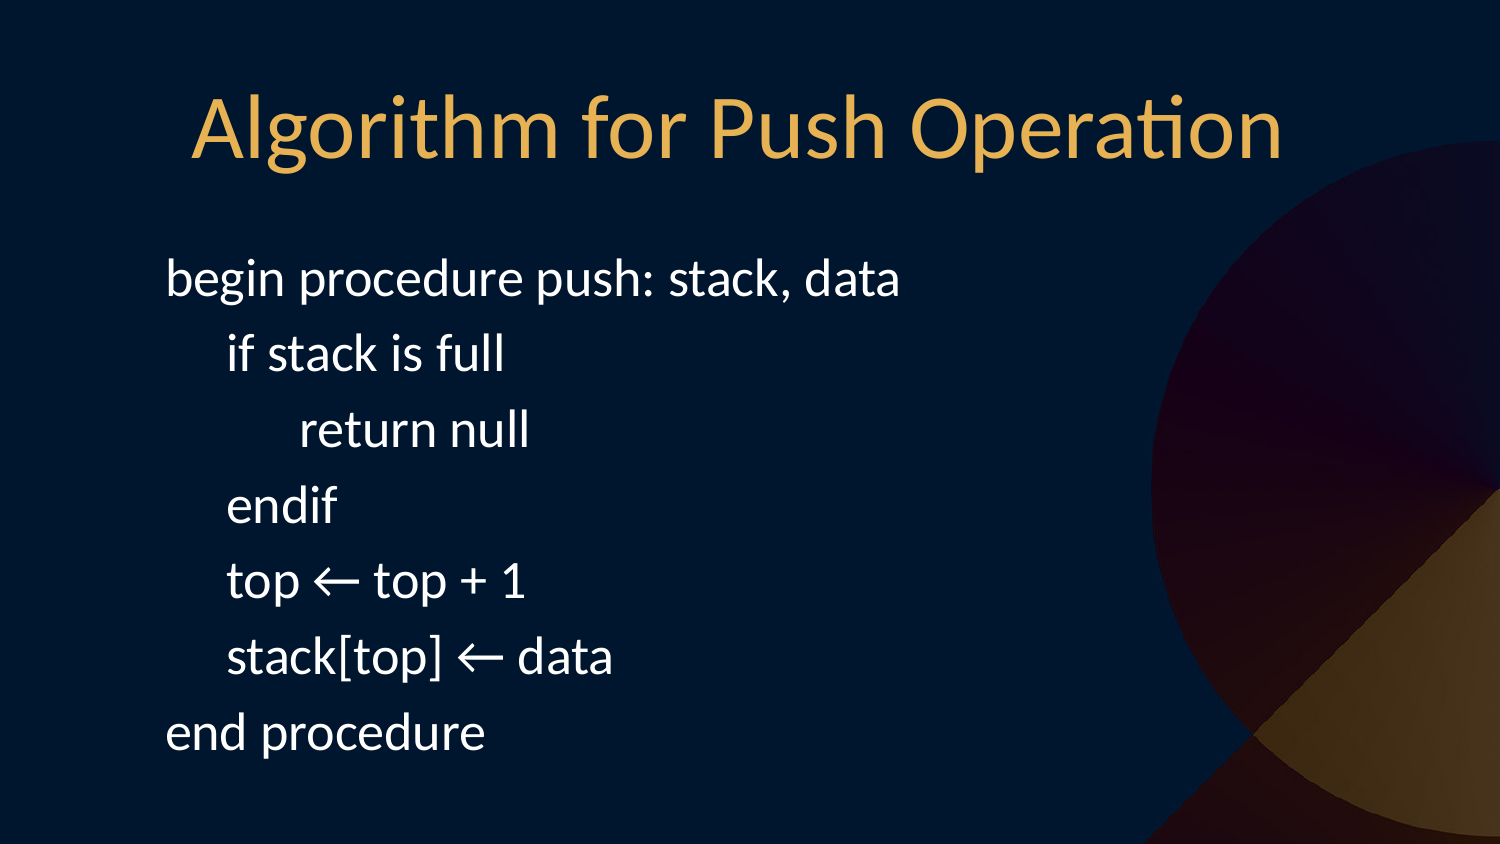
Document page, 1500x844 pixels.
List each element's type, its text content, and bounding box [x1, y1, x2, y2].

list begin procedure push: stack, data if stack is full return null endif top ← top + 1 stack[top] ← data end procedure [150, 234, 1325, 773]
title Algorithm for Push Operation [162, 46, 1315, 198]
picture [0, 0, 1500, 844]
